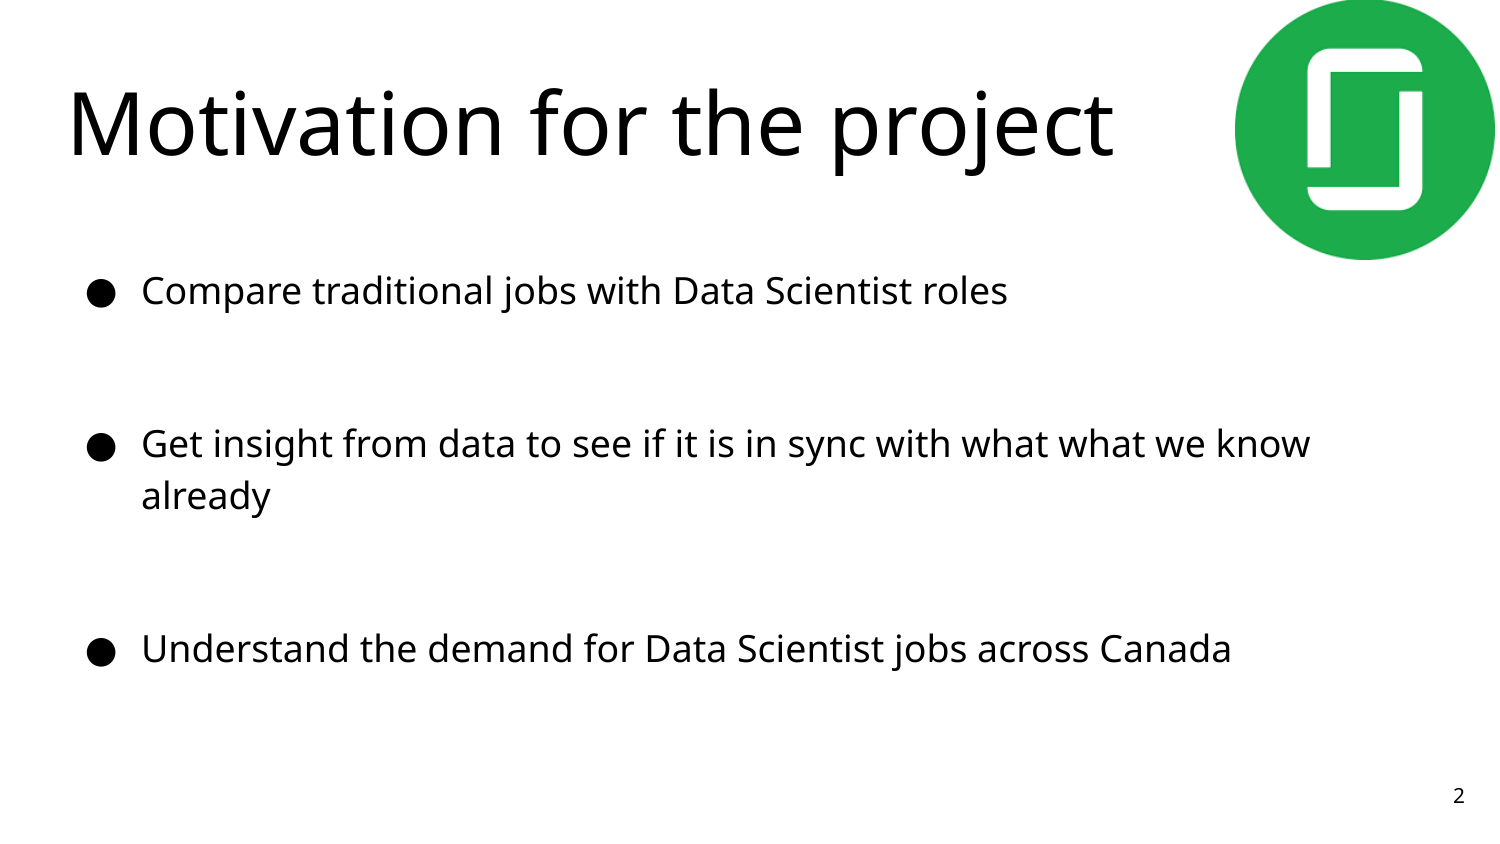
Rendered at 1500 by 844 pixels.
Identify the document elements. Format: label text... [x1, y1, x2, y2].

slide_number ‹#› [1389, 764, 1480, 830]
list Compare traditional jobs with Data Scientist roles Get insight from data to see if it is in sync with what what we know already Understand the demand for Data Scientist jobs across Canada [51, 244, 1449, 796]
picture [1234, 0, 1495, 260]
title Motivation for the project [51, 51, 1229, 189]
